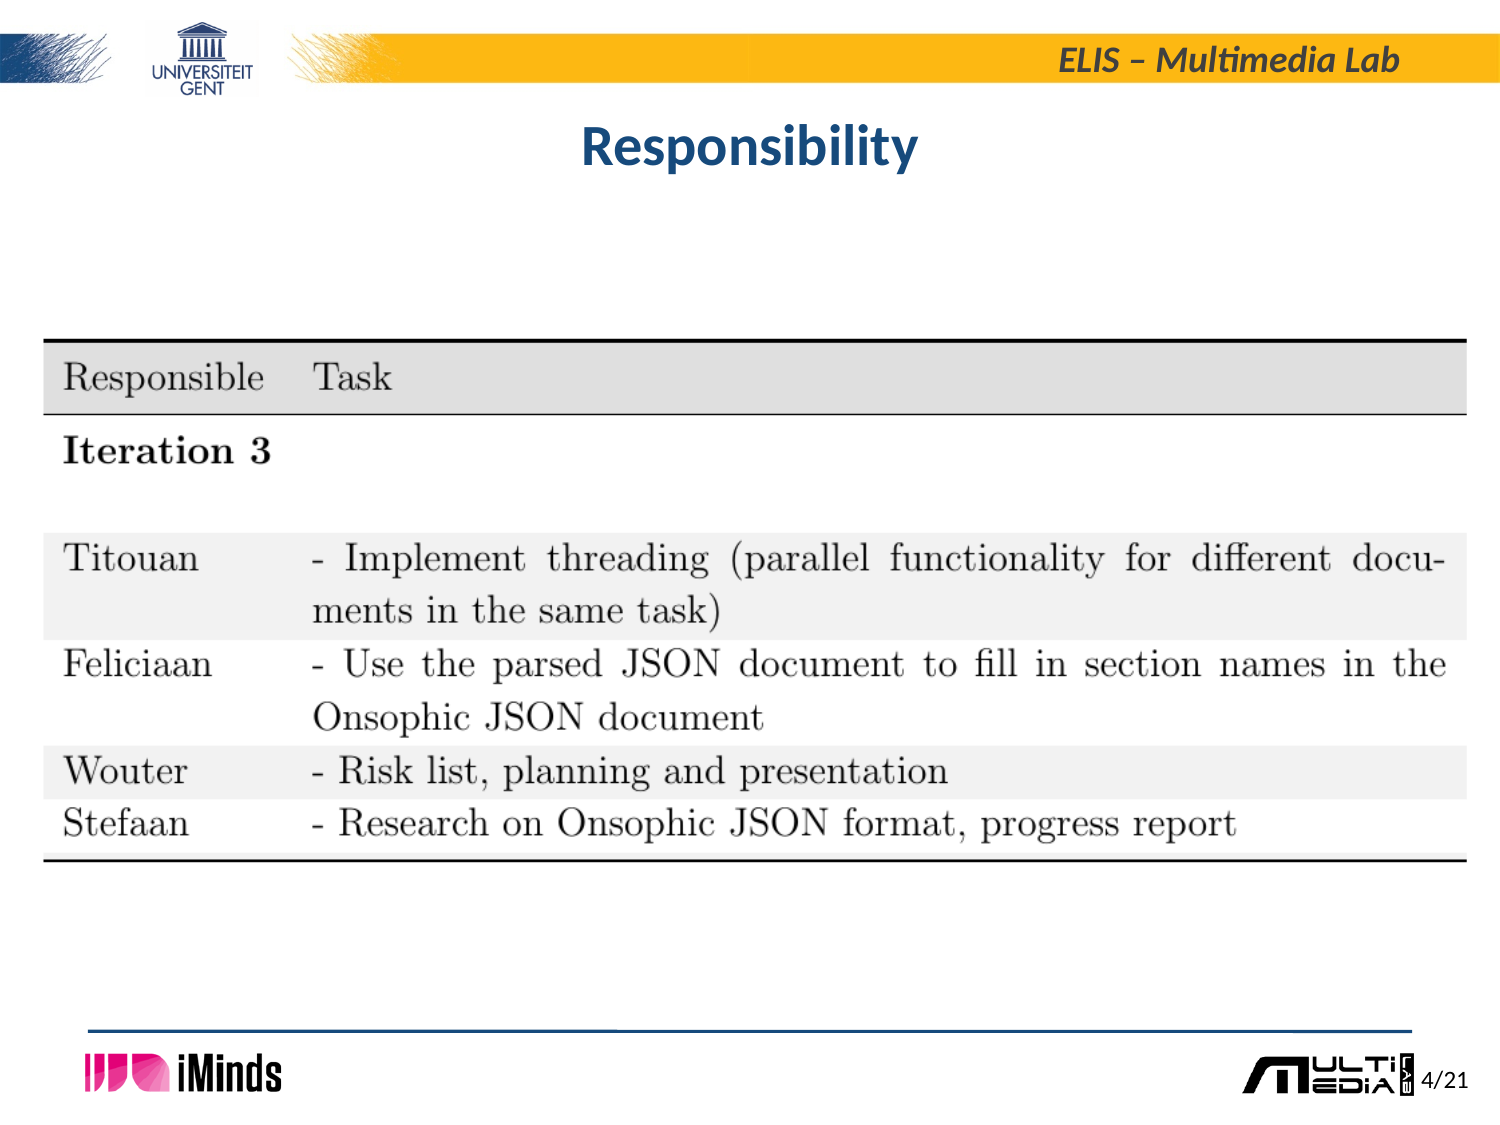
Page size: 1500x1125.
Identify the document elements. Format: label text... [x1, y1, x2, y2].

picture [1242, 1053, 1414, 1096]
picture [0, 20, 1500, 122]
picture [84, 1053, 282, 1092]
picture [40, 334, 1475, 870]
title Responsibility [81, 87, 1419, 197]
